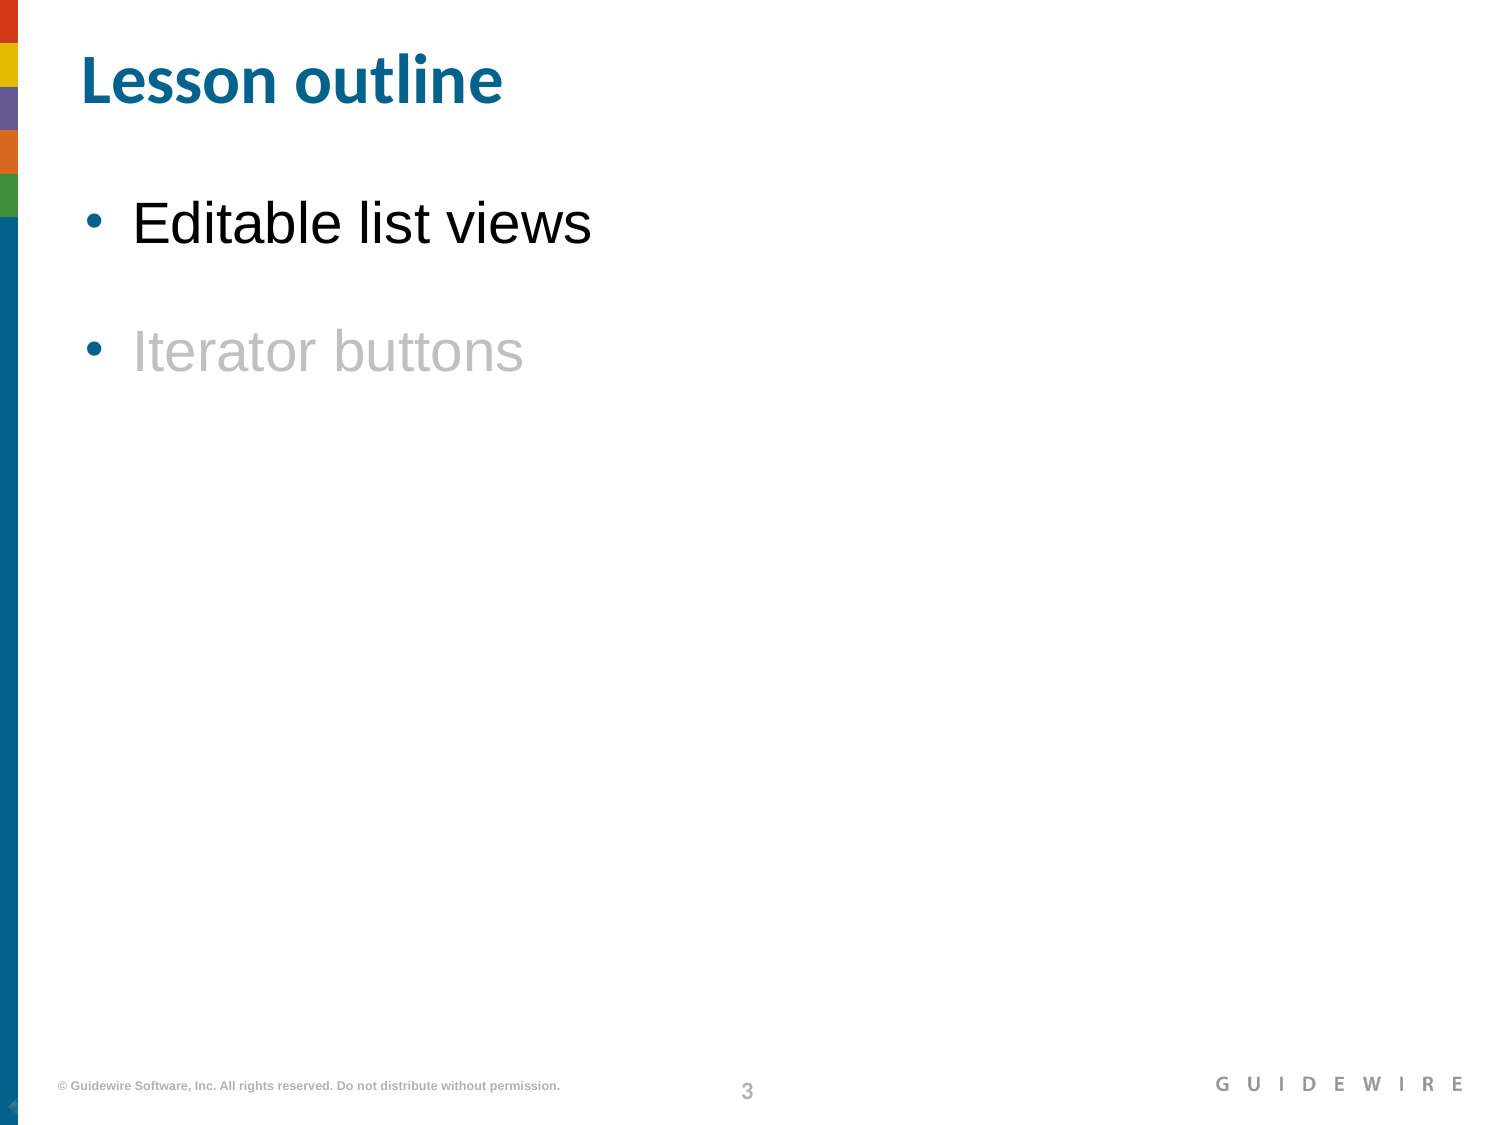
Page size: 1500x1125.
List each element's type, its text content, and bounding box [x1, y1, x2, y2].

title Lesson outline [81, 19, 1446, 142]
picture [0, 0, 18, 216]
picture [1215, 1073, 1480, 1096]
picture [10, 1101, 18, 1111]
list Editable list views Iterator buttons [85, 149, 1450, 1050]
